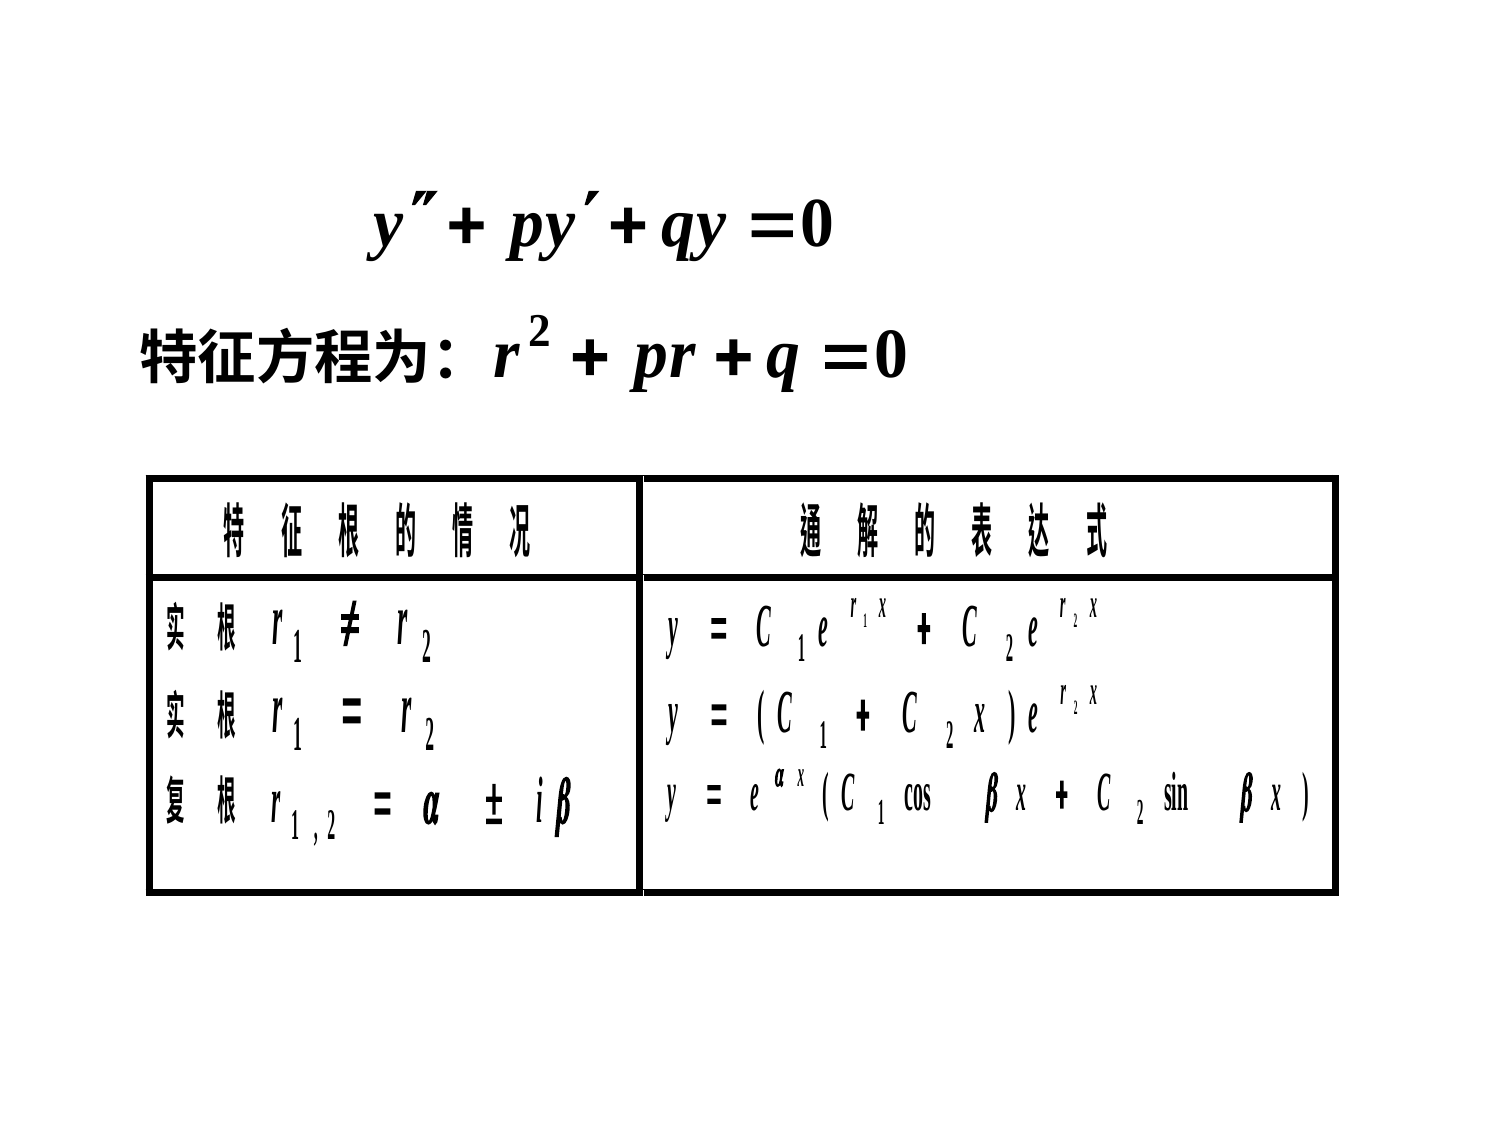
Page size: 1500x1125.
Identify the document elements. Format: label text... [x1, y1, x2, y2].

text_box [0, 474, 1413, 936]
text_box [489, 302, 913, 399]
text_box 特征方程为： [125, 312, 484, 398]
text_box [360, 187, 838, 267]
